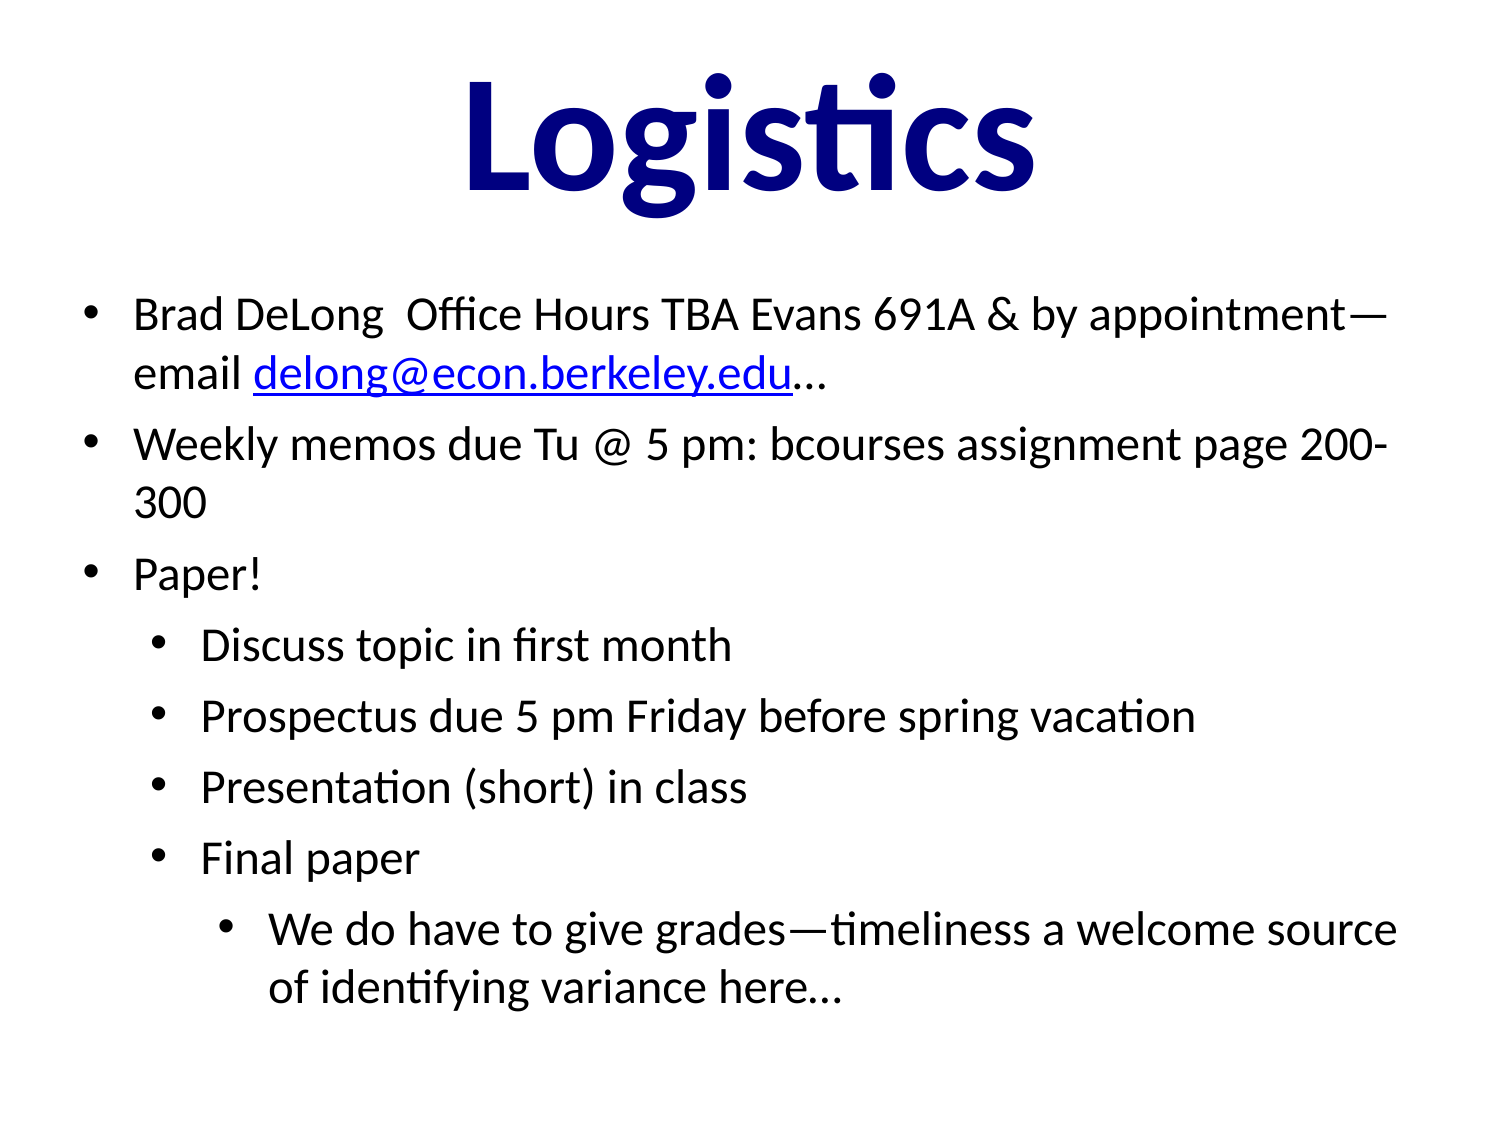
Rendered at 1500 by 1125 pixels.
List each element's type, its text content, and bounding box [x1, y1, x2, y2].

list Brad DeLong Office Hours TBA Evans 691A & by appointment—email delong@econ.berkeley.edu… Weekly memos due Tu @ 5 pm: bcourses assignment page 200-300 Paper! Discuss topic in first month Prospectus due 5 pm Friday before spring vacation Presentation (short) in class Final paper We do have to give grades—timeliness a welcome source of identifying variance here… [74, 274, 1426, 1039]
title Logistics [74, 0, 1426, 248]
